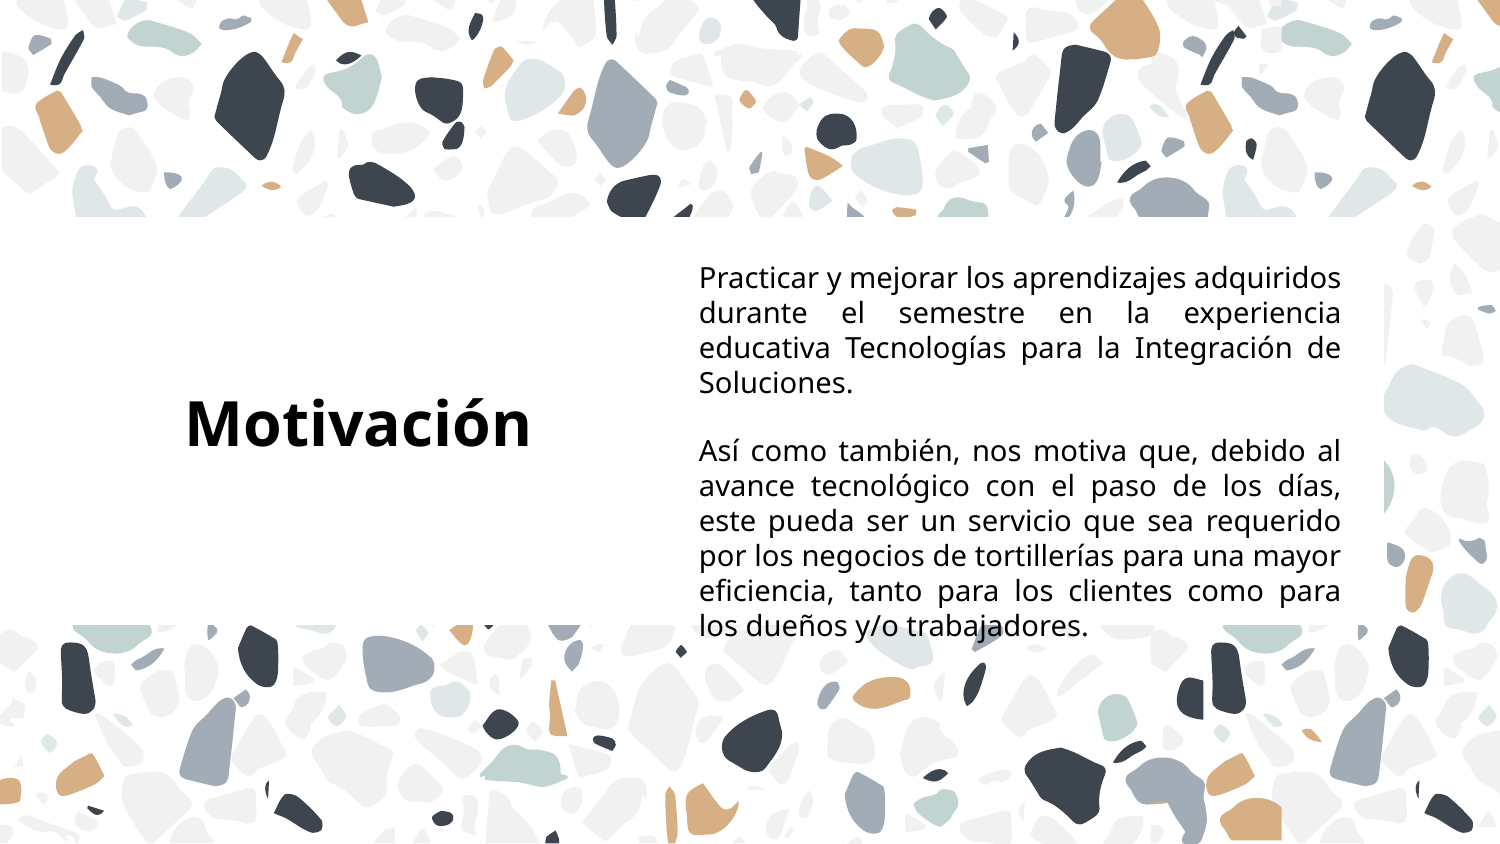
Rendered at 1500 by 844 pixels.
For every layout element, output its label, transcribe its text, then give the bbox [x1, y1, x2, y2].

text_box Practicar y mejorar los aprendizajes adquiridos durante el semestre en la experiencia educativa Tecnologías para la Integración de Soluciones. Así como también, nos motiva que, debido al avance tecnológico con el paso de los días, este pueda ser un servicio que sea requerido por los negocios de tortillerías para una mayor eficiencia, tanto para los clientes como para los dueños y/o trabajadores. [683, 244, 1357, 492]
title Motivación [169, 310, 684, 534]
